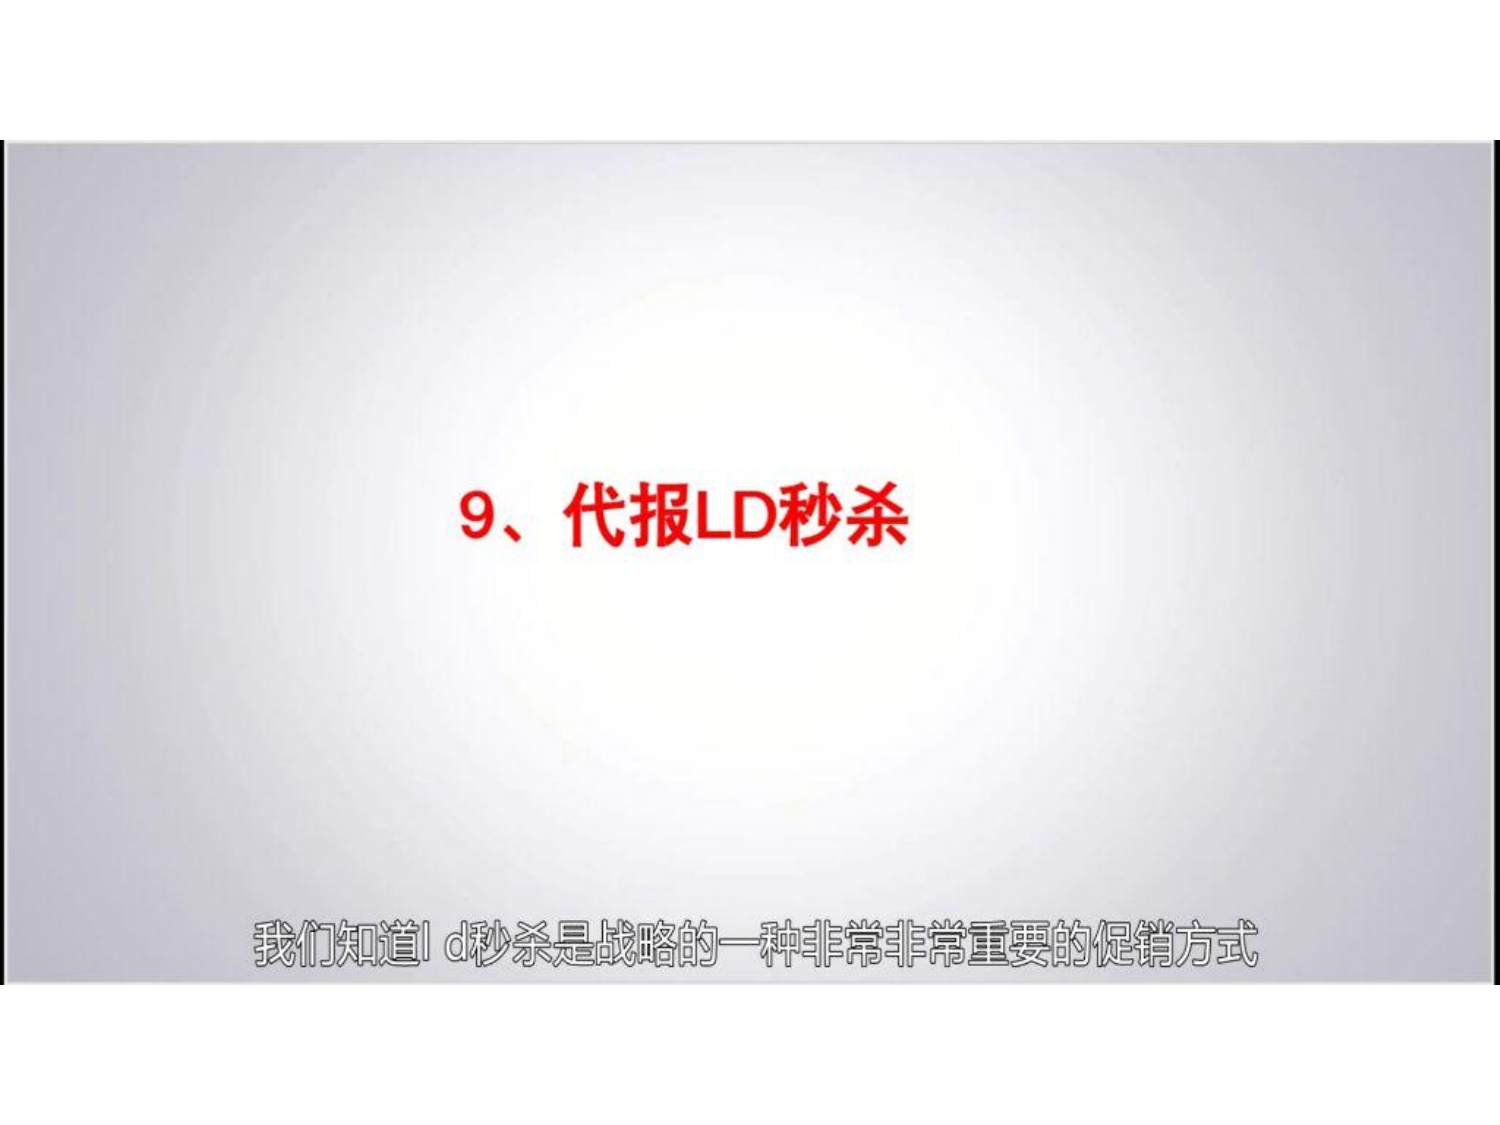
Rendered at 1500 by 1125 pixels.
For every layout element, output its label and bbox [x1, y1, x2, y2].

picture [0, 140, 1500, 985]
